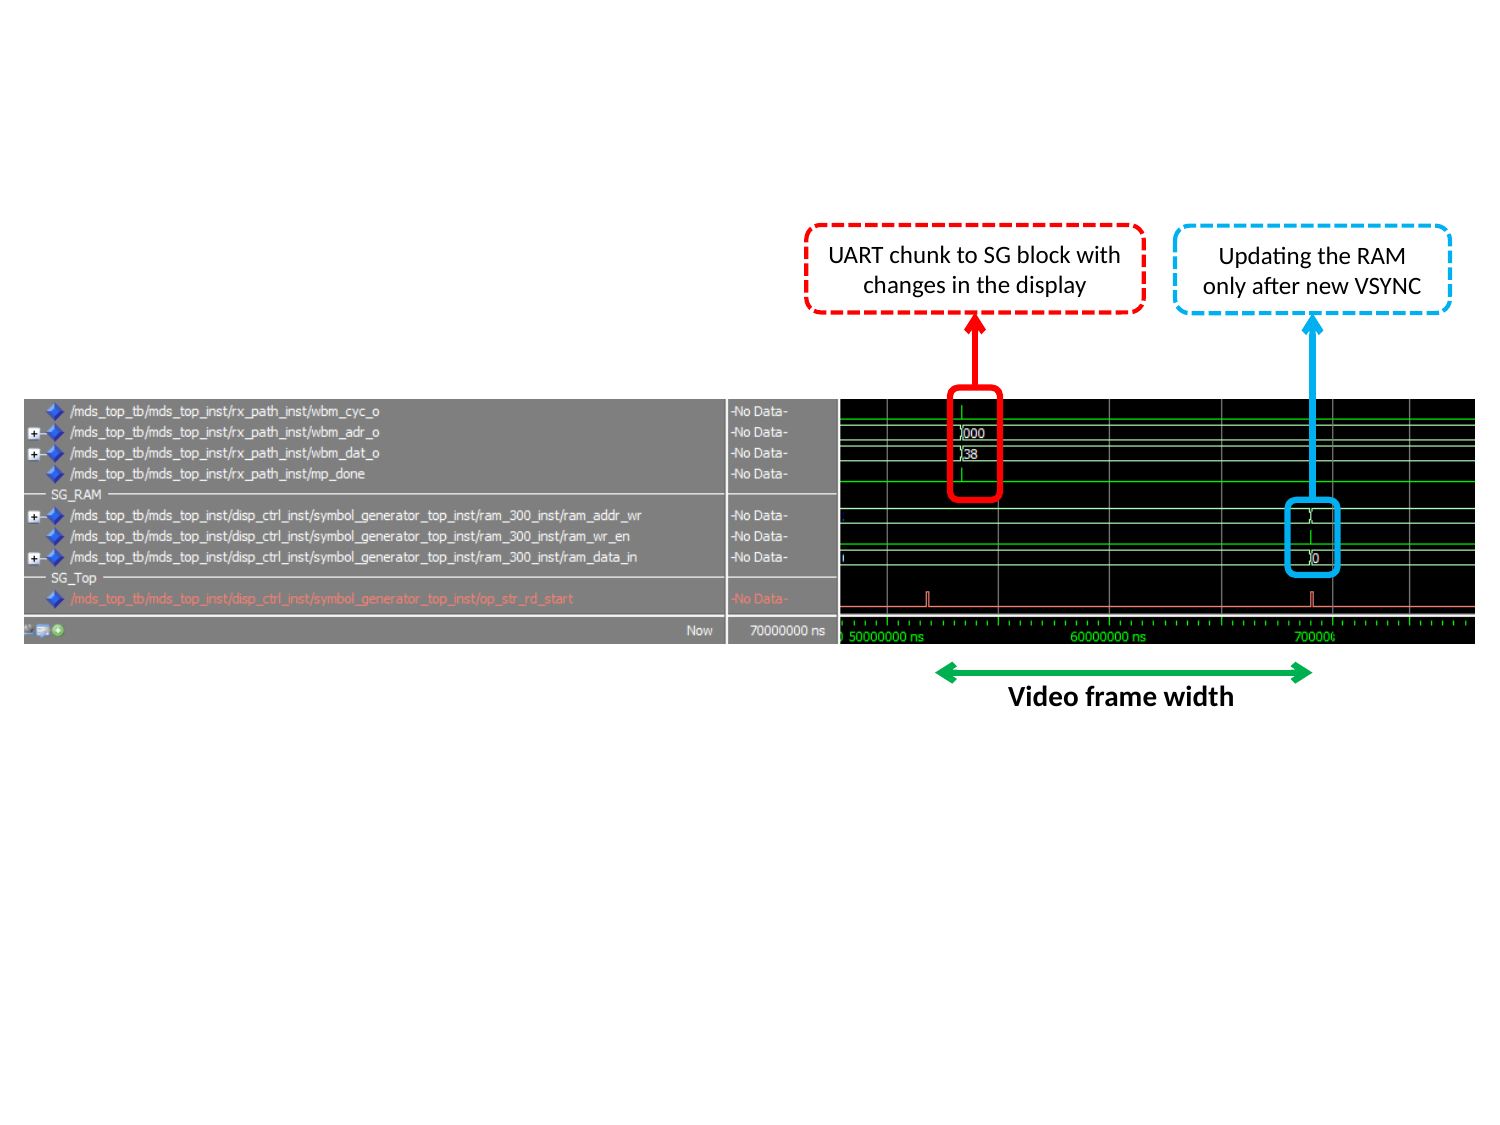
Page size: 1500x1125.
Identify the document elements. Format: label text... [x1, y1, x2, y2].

text_box UART chunk to SG block with changes in the display [804, 222, 1146, 315]
picture [1292, 504, 1333, 571]
text_box [947, 385, 1003, 398]
text_box Video frame width [985, 680, 1257, 723]
text_box Updating the RAM only after new VSYNC [1172, 223, 1453, 316]
picture [24, 399, 1475, 644]
